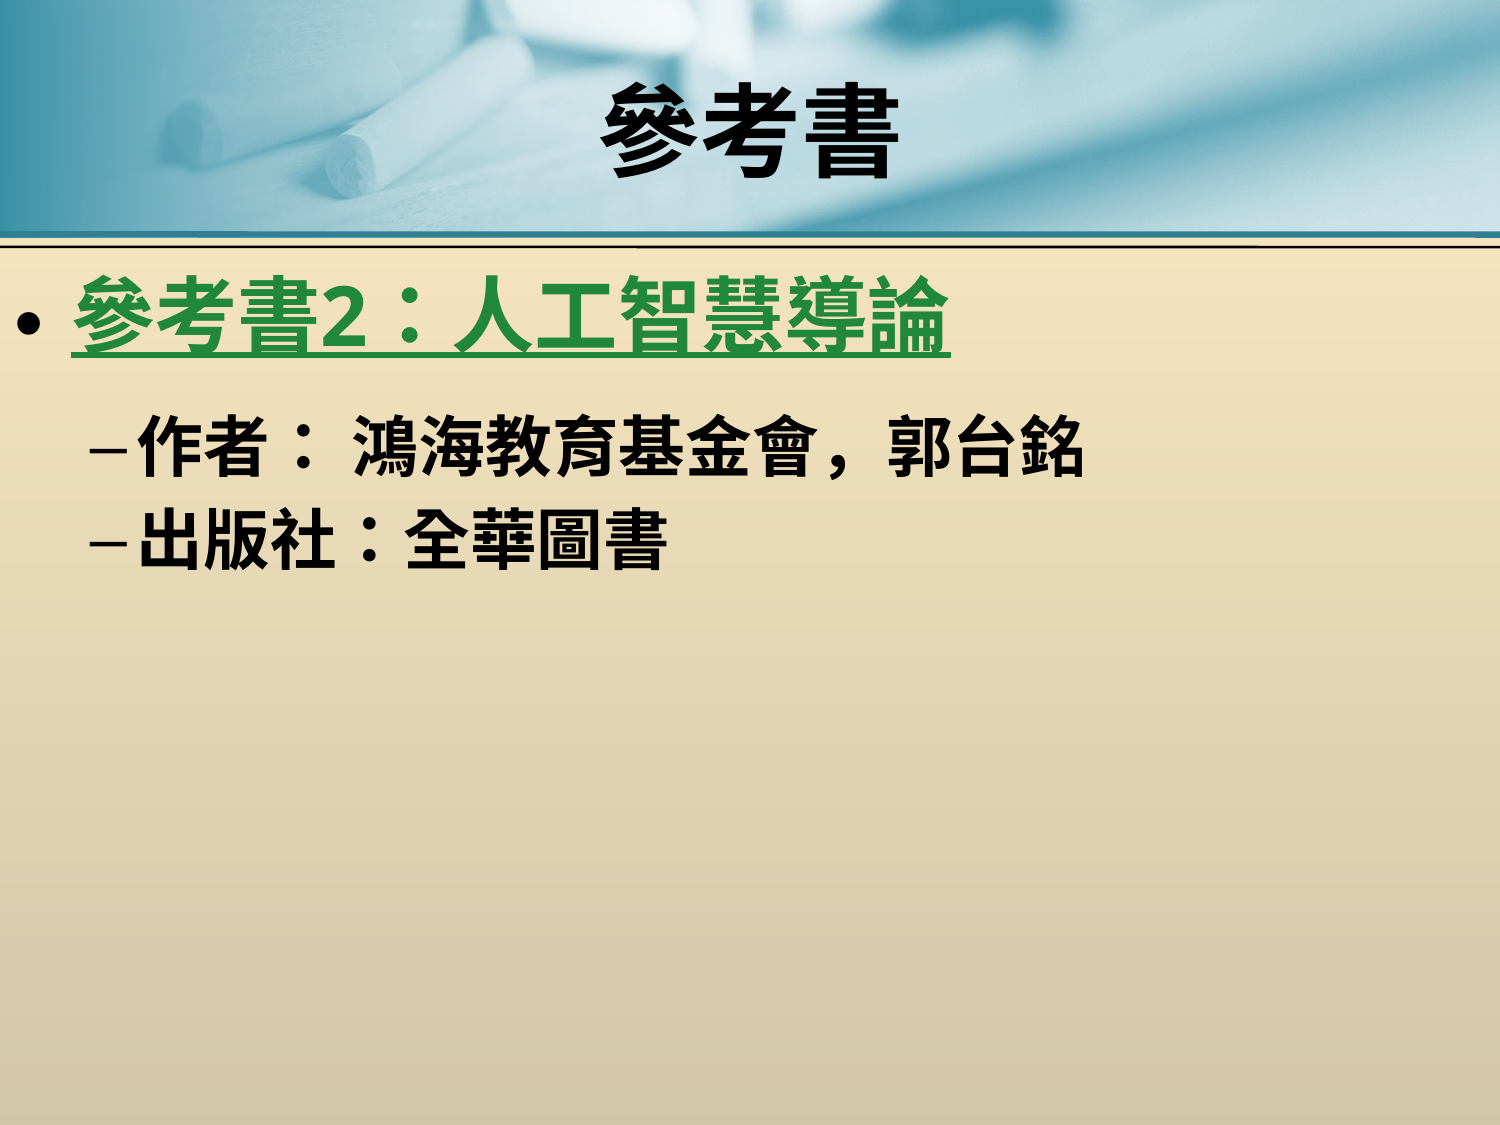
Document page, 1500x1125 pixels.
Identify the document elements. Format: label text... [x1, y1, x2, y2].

list 參考書2：人工智慧導論 作者： 鴻海教育基金會，郭台銘 出版社：全華圖書 [0, 255, 1500, 1125]
title 參考書 [75, 24, 1425, 233]
